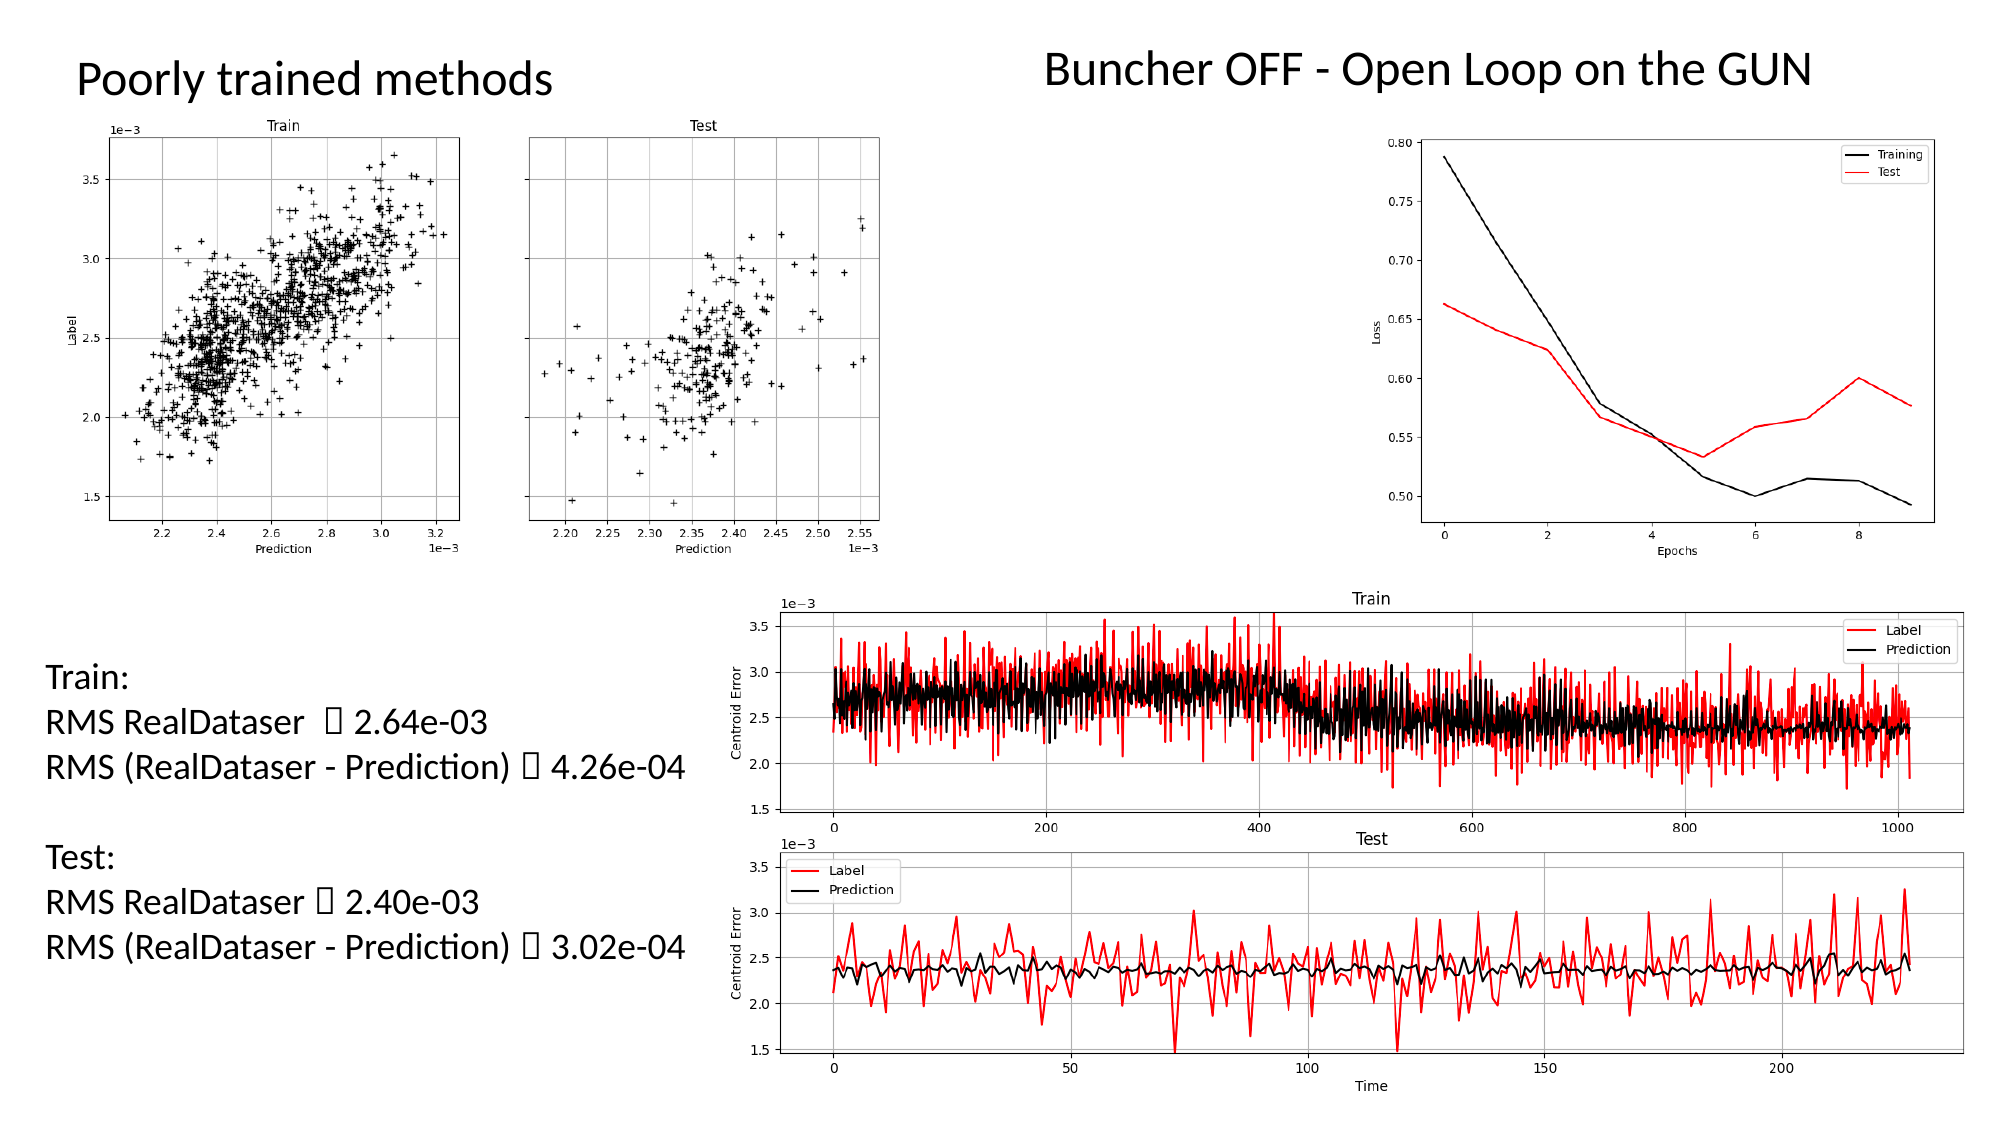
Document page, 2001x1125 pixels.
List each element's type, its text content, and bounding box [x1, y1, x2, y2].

picture [1364, 115, 1941, 563]
text_box Buncher OFF - Open Loop on the GUN [1029, 28, 1829, 103]
text_box Train: RMS RealDataser  2.64e-03 RMS (RealDataser - Prediction)  4.26e-04 Test: RMS RealDataser  2.40e-03 RMS (RealDataser - Prediction)  3.02e-04 [30, 645, 701, 975]
picture [719, 584, 1985, 1100]
text_box Poorly trained methods [61, 38, 569, 113]
picture [59, 113, 889, 561]
